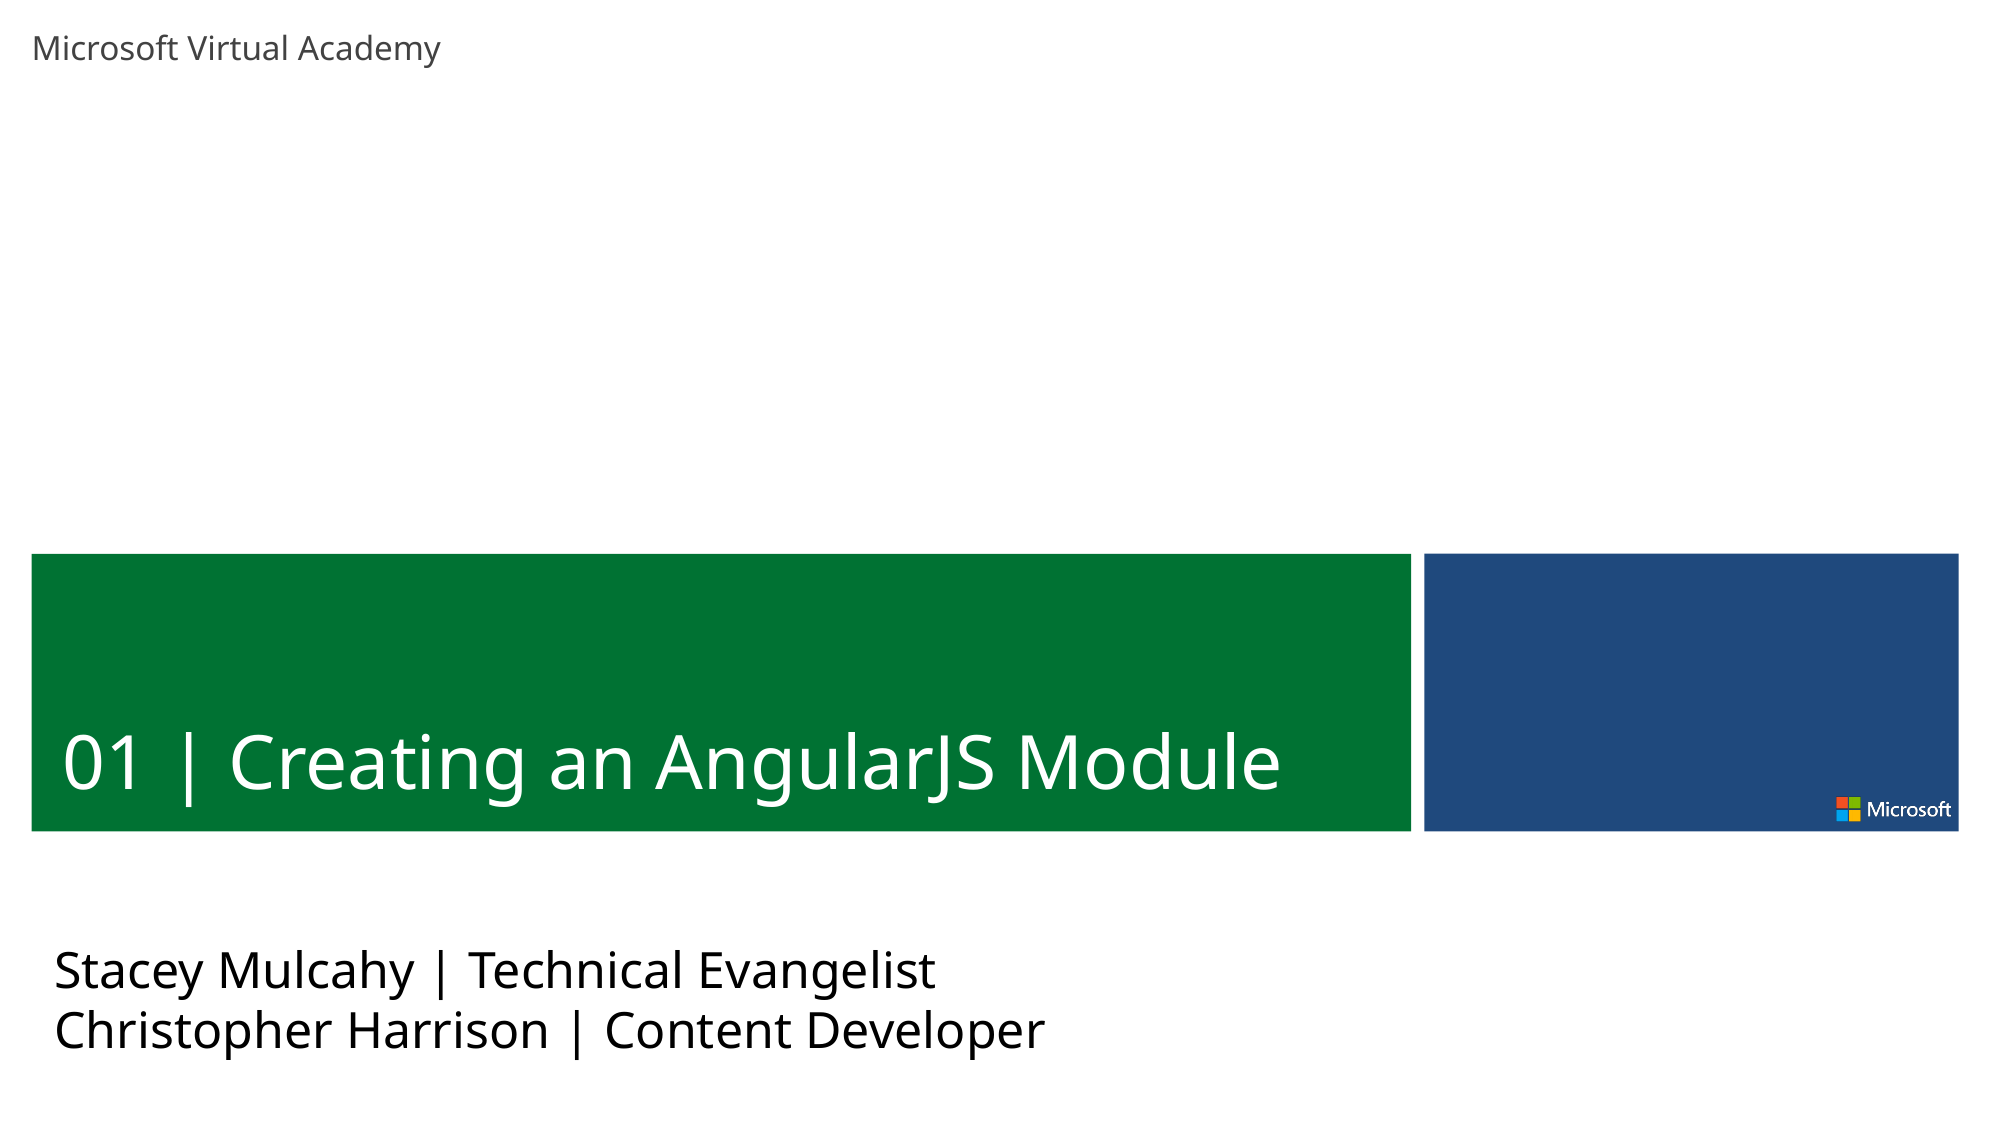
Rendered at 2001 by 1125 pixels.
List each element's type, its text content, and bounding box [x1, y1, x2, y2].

list 01 | Creating an AngularJS Module [47, 568, 1396, 813]
picture [1834, 790, 1956, 827]
subtitle Stacey Mulcahy | Technical Evangelist Christopher Harrison | Content Developer [31, 841, 1412, 1082]
